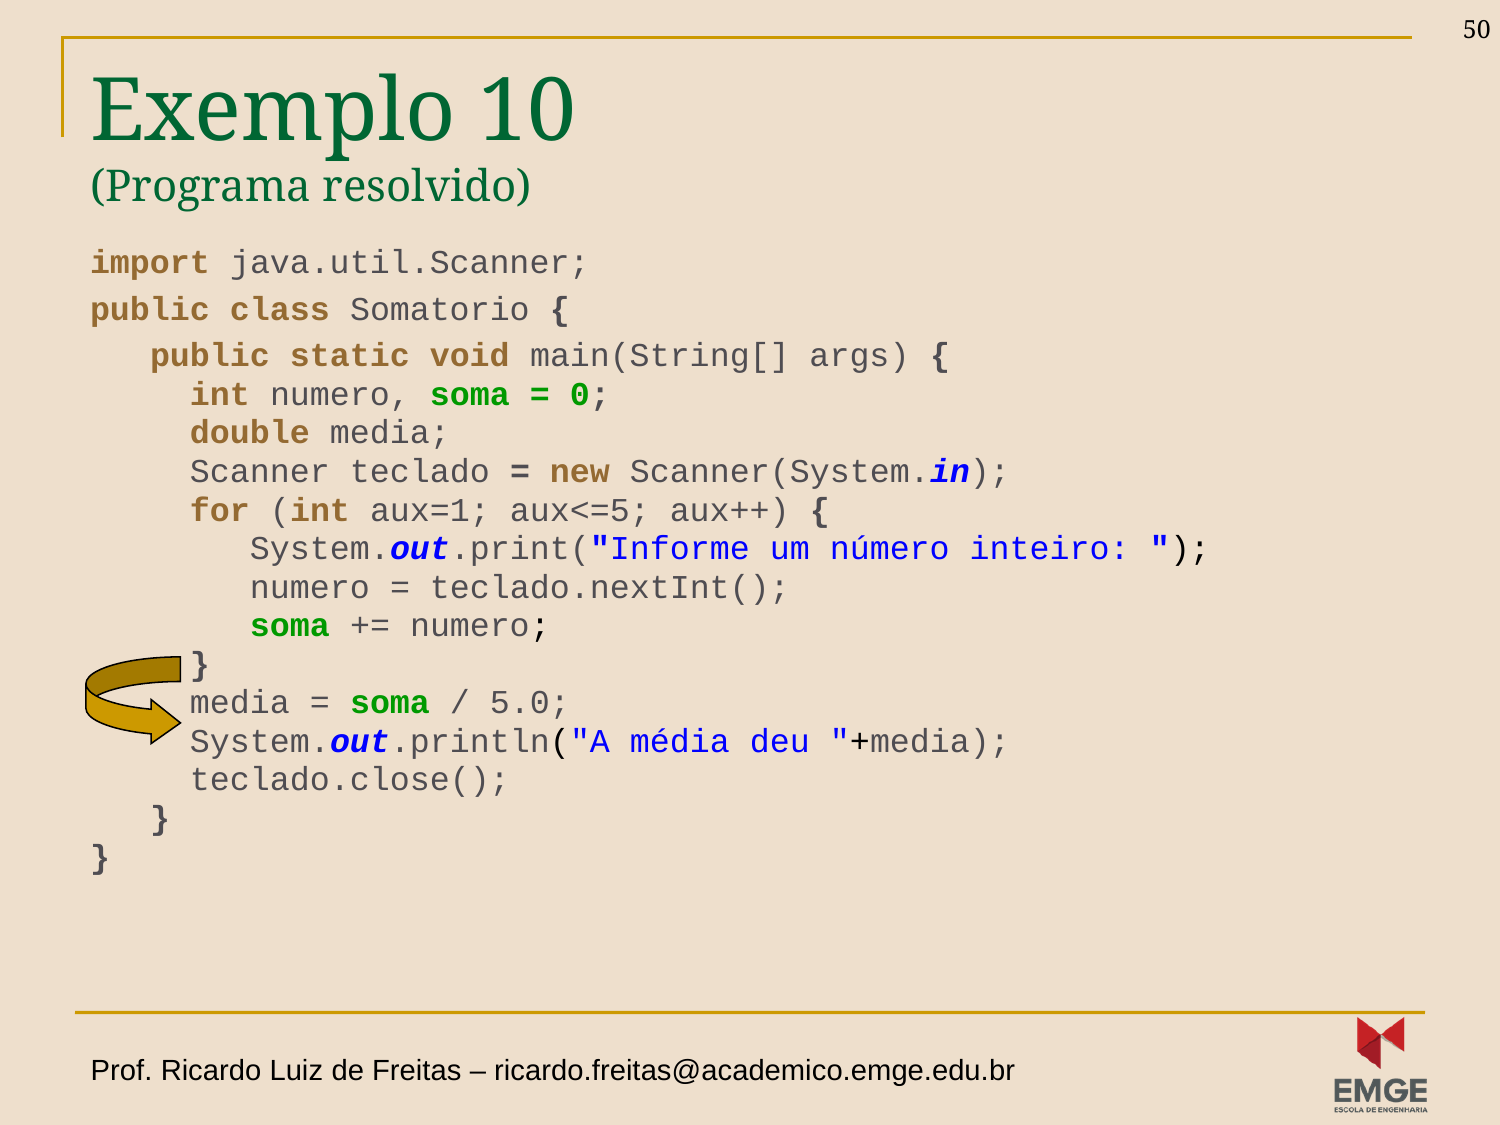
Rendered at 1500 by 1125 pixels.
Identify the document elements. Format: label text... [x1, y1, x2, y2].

picture [1328, 1012, 1433, 1116]
slide_number 50 [1392, 0, 1500, 55]
text_box [85, 656, 181, 744]
title Exemplo 10 (Programa resolvido) [75, 45, 1425, 232]
text_box import java.util.Scanner; public class Somatorio { public static void main(String[] args) { int numero, soma = 0; double media; Scanner teclado = new Scanner(System.in); for (int aux=1; aux<=5; aux++) { System.out.print("Informe um número inteiro: "); numero = teclado.nextInt(); soma += numero; } media = soma / 5.0; System.out.println("A média deu "+media); teclado.close(); } } [74, 232, 1500, 953]
